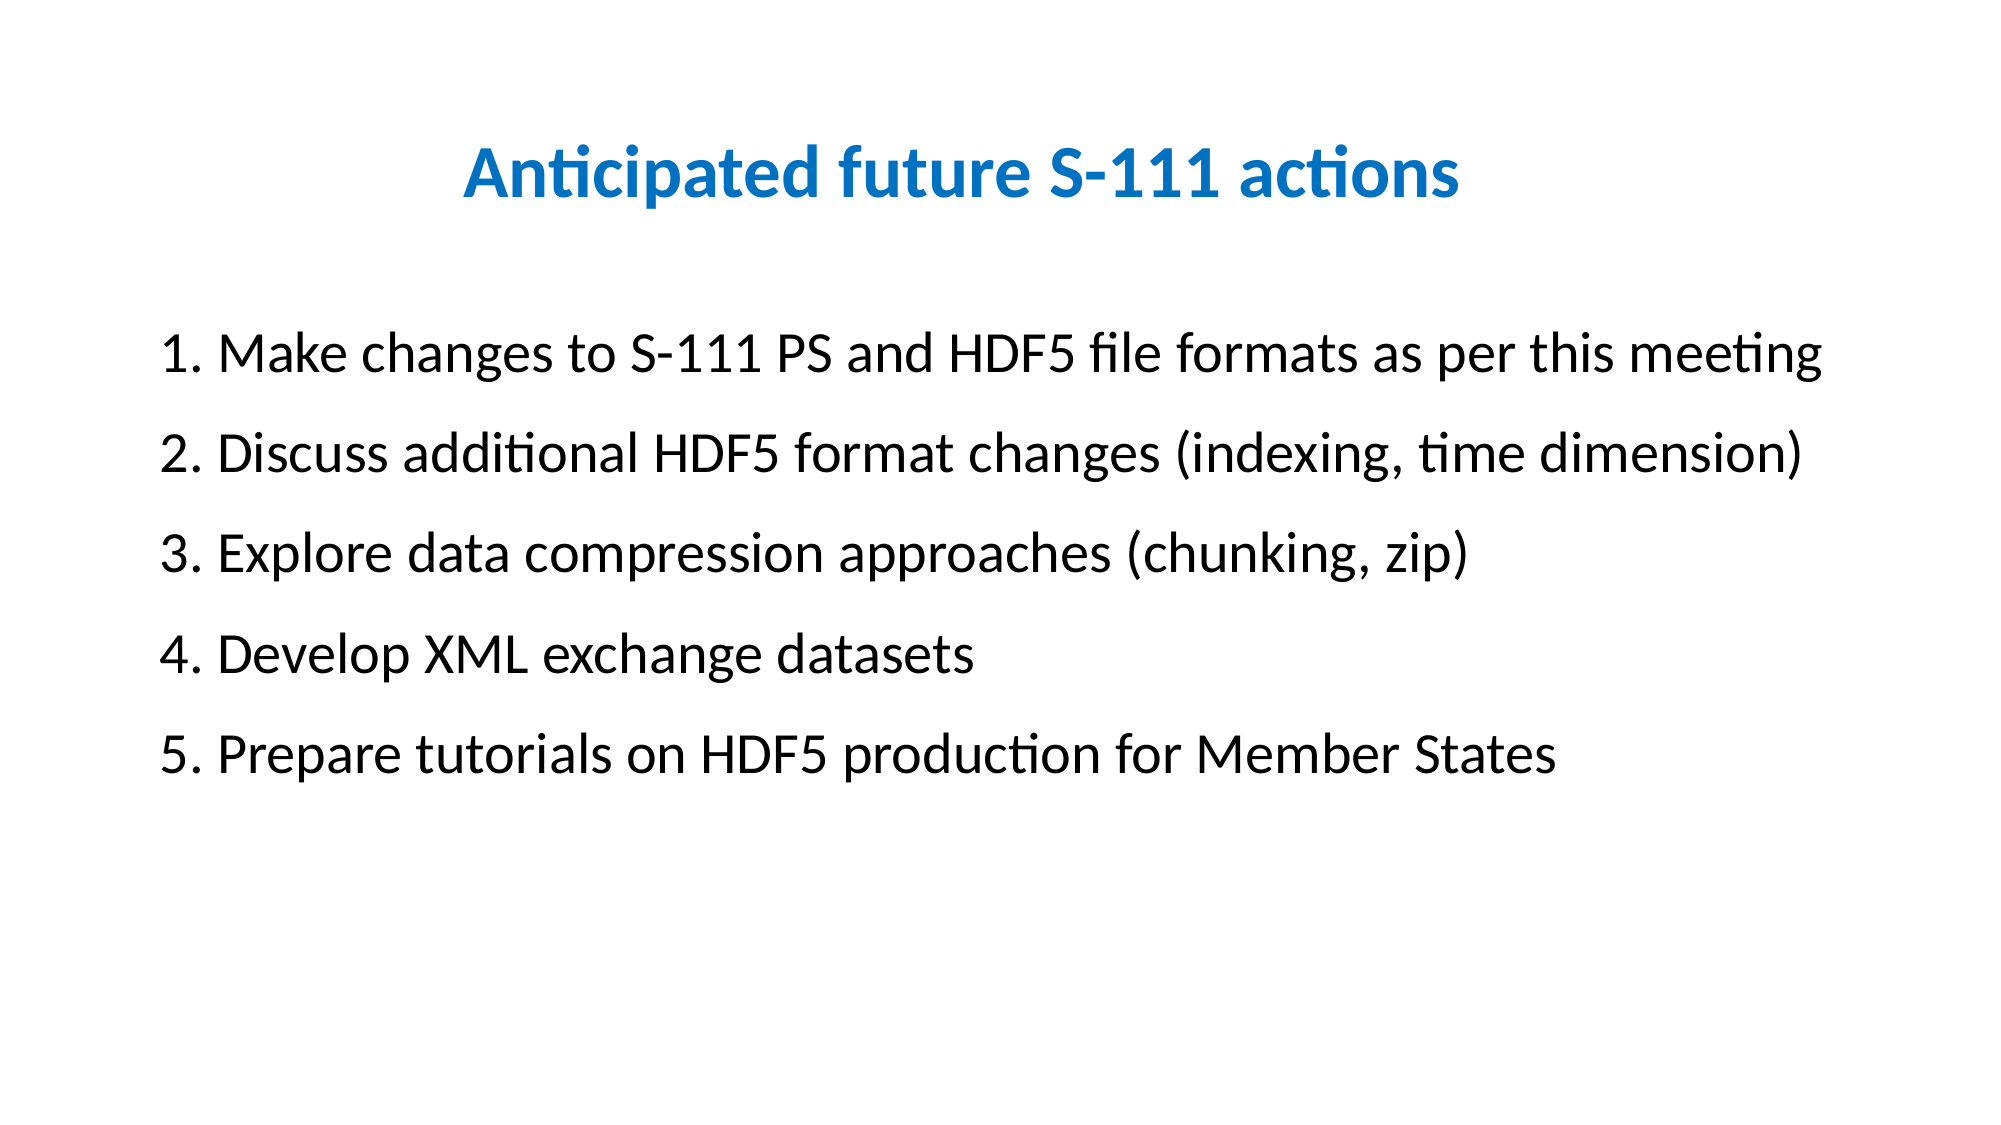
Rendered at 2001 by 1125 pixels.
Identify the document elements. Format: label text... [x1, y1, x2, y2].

title Anticipated future S-111 actions [253, 140, 1672, 222]
subtitle 1. Make changes to S-111 PS and HDF5 file formats as per this meeting 2. Discuss additional HDF5 format changes (indexing, time dimension) 3. Explore data compression approaches (chunking, zip) 4. Develop XML exchange datasets 5. Prepare tutorials on HDF5 production for Member States [144, 314, 1856, 813]
